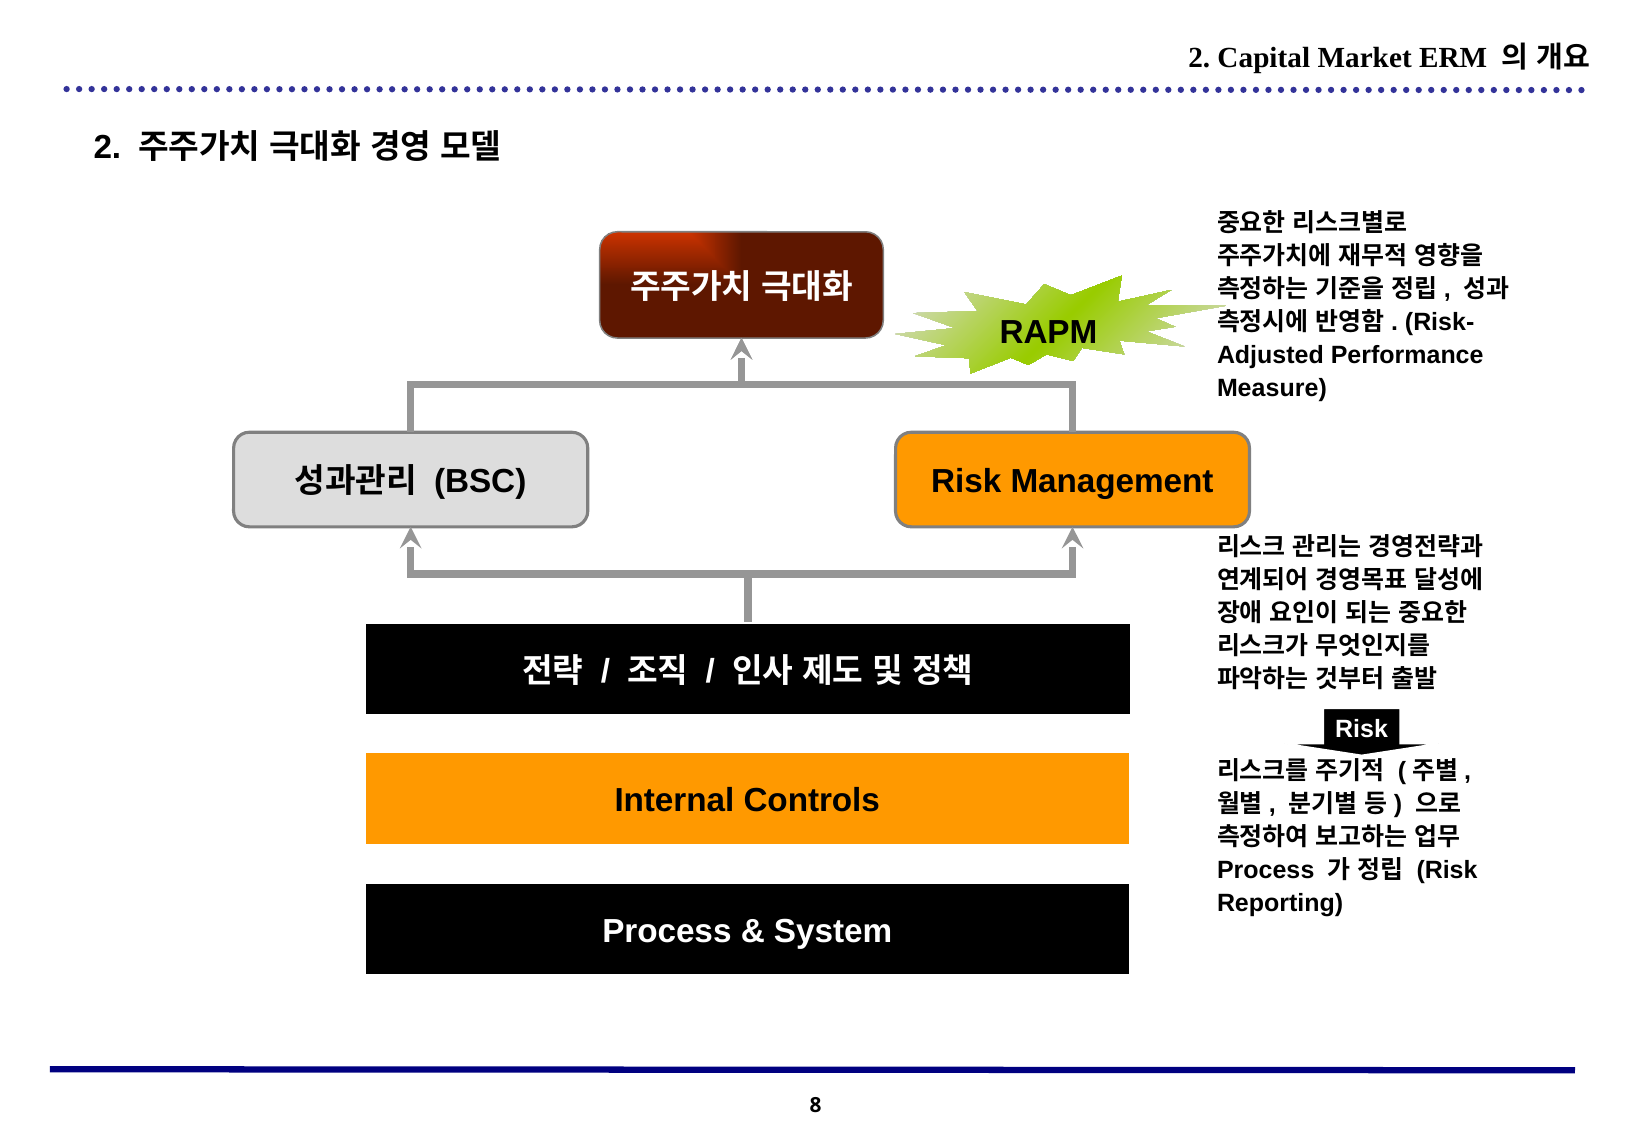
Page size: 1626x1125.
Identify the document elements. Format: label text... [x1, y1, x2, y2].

text_box Process & System [363, 881, 1132, 977]
text_box 2. 주주가치 극대화 경영 모델 [78, 117, 695, 173]
text_box 2. Capital Market ERM 의 개요 [1173, 30, 1606, 81]
text_box 주주가치 극대화 [623, 231, 860, 339]
text_box [1404, 743, 1439, 749]
text_box 리스크 관리는 경영전략과 연계되어 경영목표 달성에 장애 요인이 되는 중요한 리스크가 무엇인지를 파악하는 것부터 출발 [1202, 539, 1533, 681]
text_box 성과관리 (BSC) [233, 432, 529, 527]
text_box Risk [1320, 705, 1404, 750]
text_box 리스크를 주기적 (주별, 월별, 분기별 등) 으로 측정하여 보고하는 업무 Process 가 정립 (Risk Reporting) [1202, 763, 1533, 905]
text_box [1326, 750, 1397, 756]
text_box 전략 / 조직 / 인사 제도 및 정책 [364, 621, 533, 717]
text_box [529, 218, 623, 550]
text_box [864, 411, 956, 737]
text_box 전략 / 조직 / 인사 제도 및 정책 [625, 621, 864, 717]
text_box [860, 218, 954, 550]
text_box Risk Management [956, 432, 1250, 527]
text_box Internal Controls [363, 751, 1132, 846]
text_box RAPM [954, 275, 1202, 374]
text_box 전략 / 조직 / 인사 제도 및 정책 [956, 621, 1132, 717]
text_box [533, 405, 625, 743]
text_box [1284, 743, 1320, 749]
text_box 중요한 리스크별로 주주가치에 재무적 영향을 측정하는 기준을 정립, 성과 측정시에 반영함. (Risk-Adjusted Performance Measure) [1202, 208, 1533, 398]
